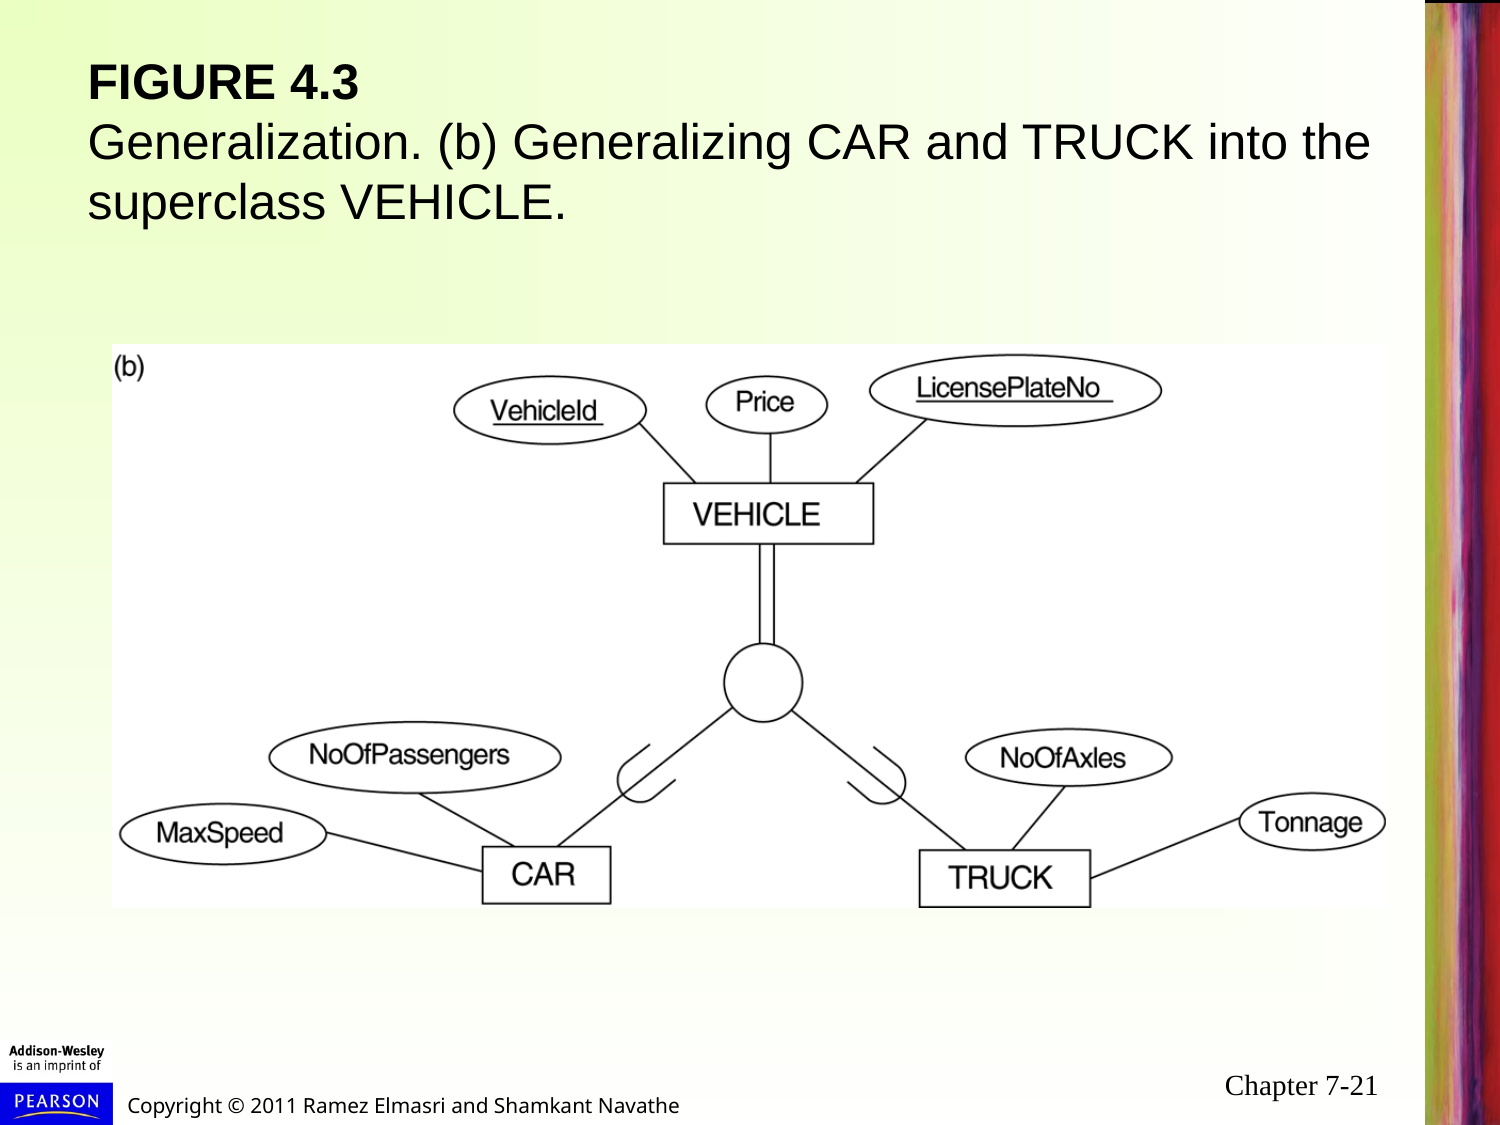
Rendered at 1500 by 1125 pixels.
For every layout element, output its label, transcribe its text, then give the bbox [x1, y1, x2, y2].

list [112, 344, 1388, 908]
slide_number Chapter 7-21 [1210, 1058, 1486, 1112]
title FIGURE 4.3 Generalization. (b) Generalizing CAR and TRUCK into the superclass VEHICLE. [87, 49, 1469, 532]
picture [0, 0, 1500, 1125]
